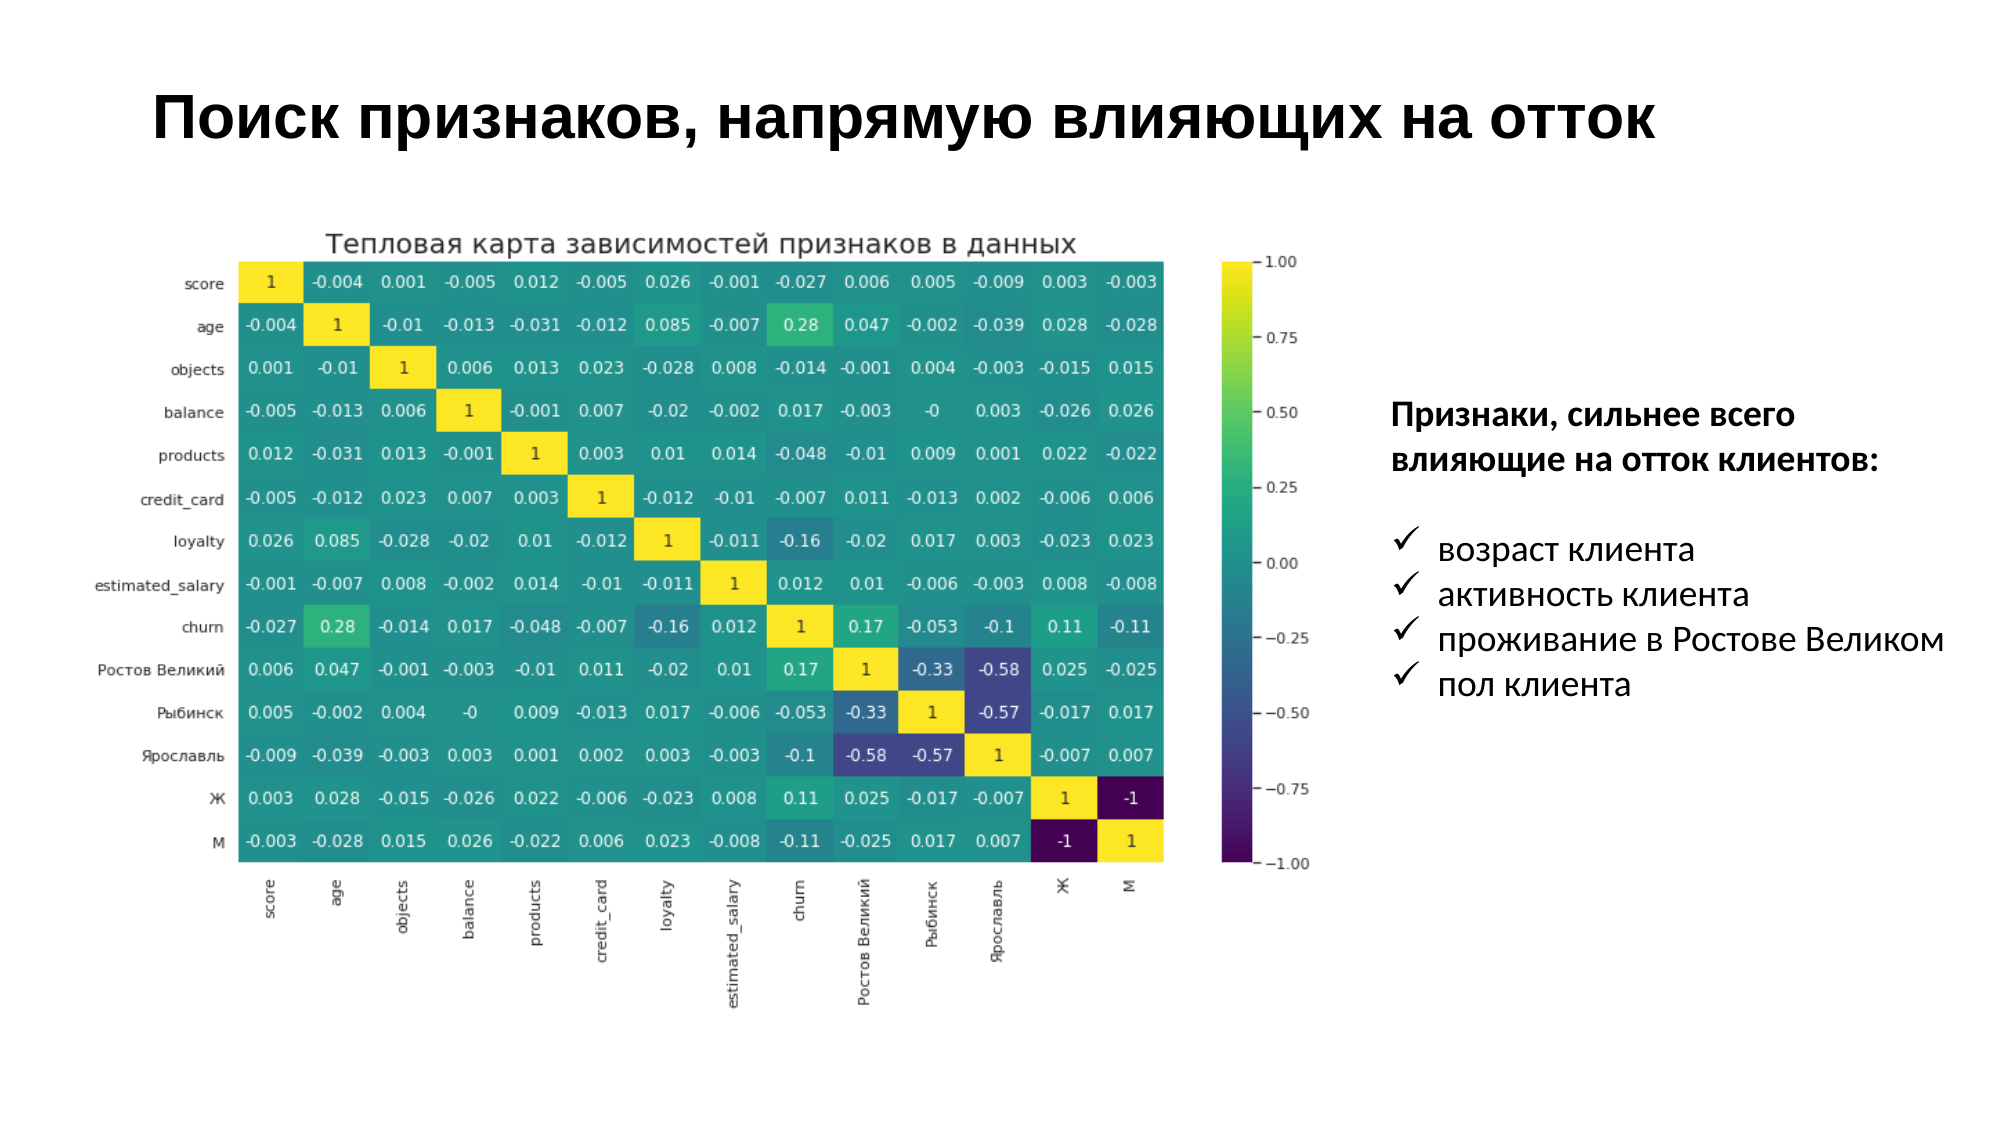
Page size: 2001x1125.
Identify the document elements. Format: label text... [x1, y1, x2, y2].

text_box Признаки, сильнее всего влияющие на отток клиентов: возраст клиента активность клиента проживание в Ростове Великом пол клиента [1376, 382, 1977, 712]
text_box Поиск признаков, напрямую влияющих на отток [137, 0, 1863, 238]
picture [80, 223, 1323, 1034]
